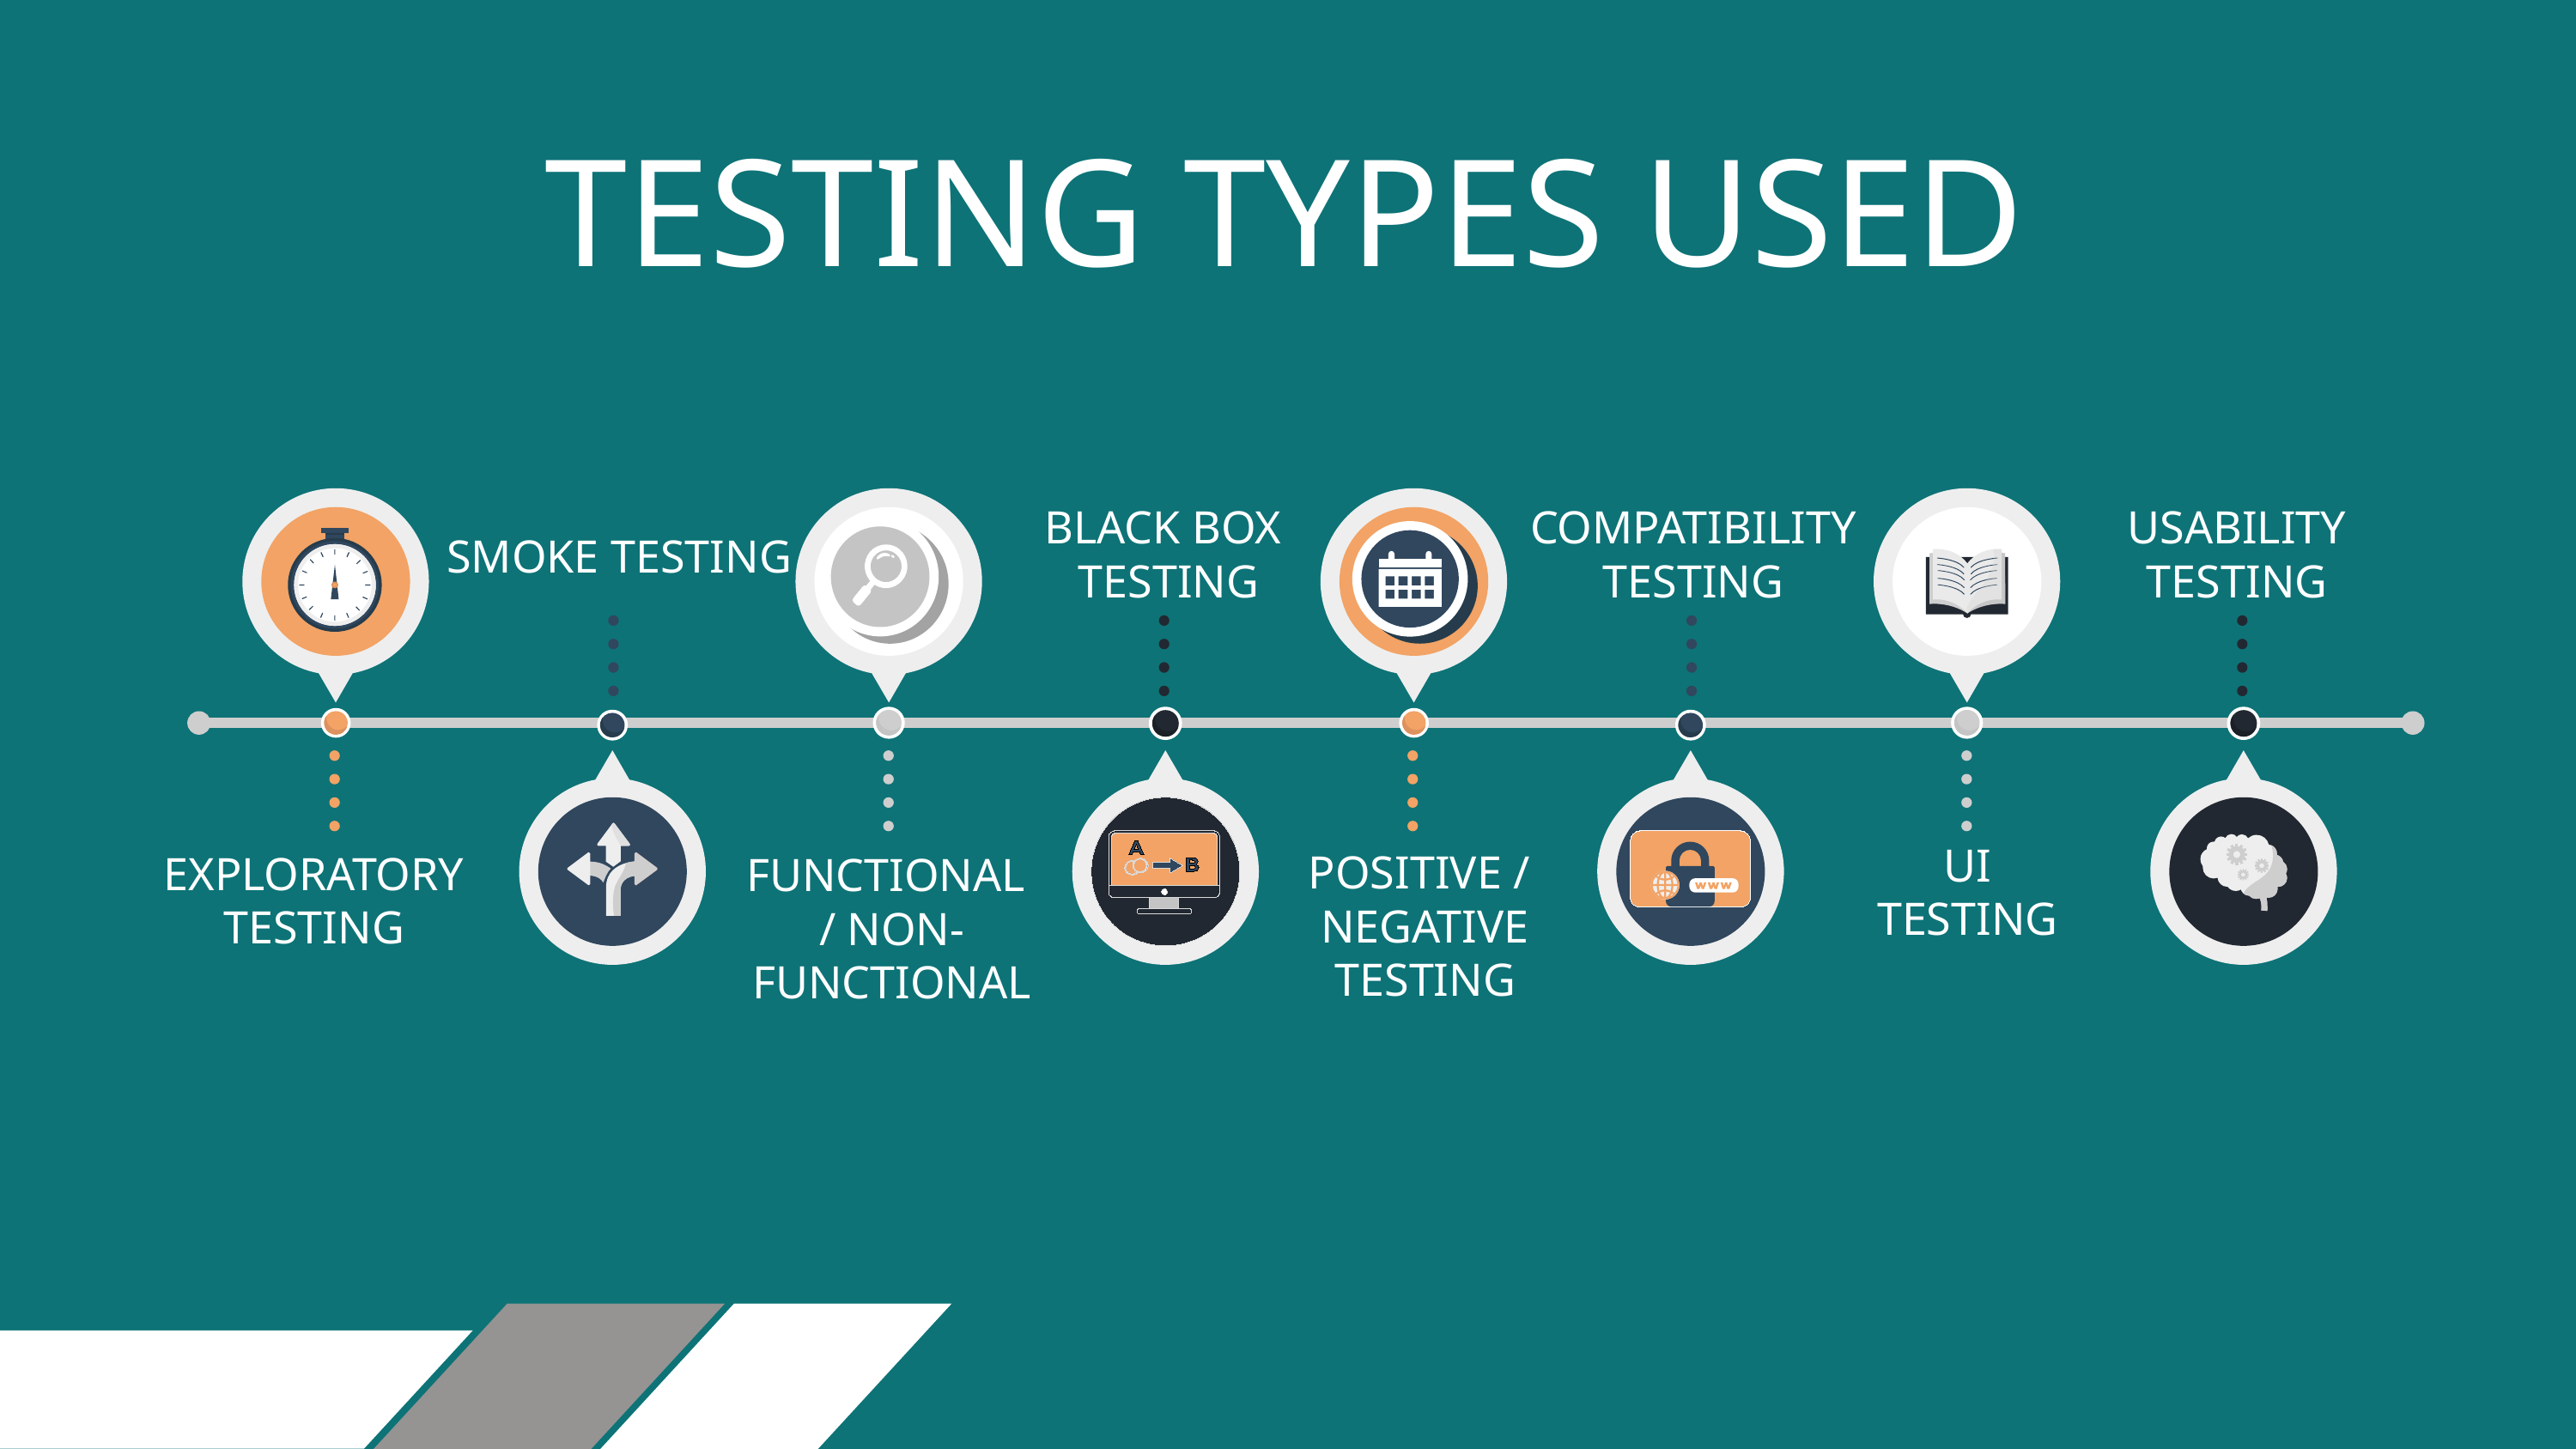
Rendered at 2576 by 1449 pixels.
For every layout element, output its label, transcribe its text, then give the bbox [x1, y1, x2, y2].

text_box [0, 1330, 344, 1449]
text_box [349, 1303, 574, 1449]
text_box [821, 516, 949, 645]
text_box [575, 1303, 952, 1449]
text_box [1109, 830, 1220, 914]
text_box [186, 488, 1284, 966]
text_box EXPLORATORY TESTING [87, 865, 182, 933]
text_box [1352, 520, 1479, 644]
text_box TESTING TYPES USED [412, 148, 2158, 297]
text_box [1285, 488, 2425, 966]
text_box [1630, 830, 1751, 907]
